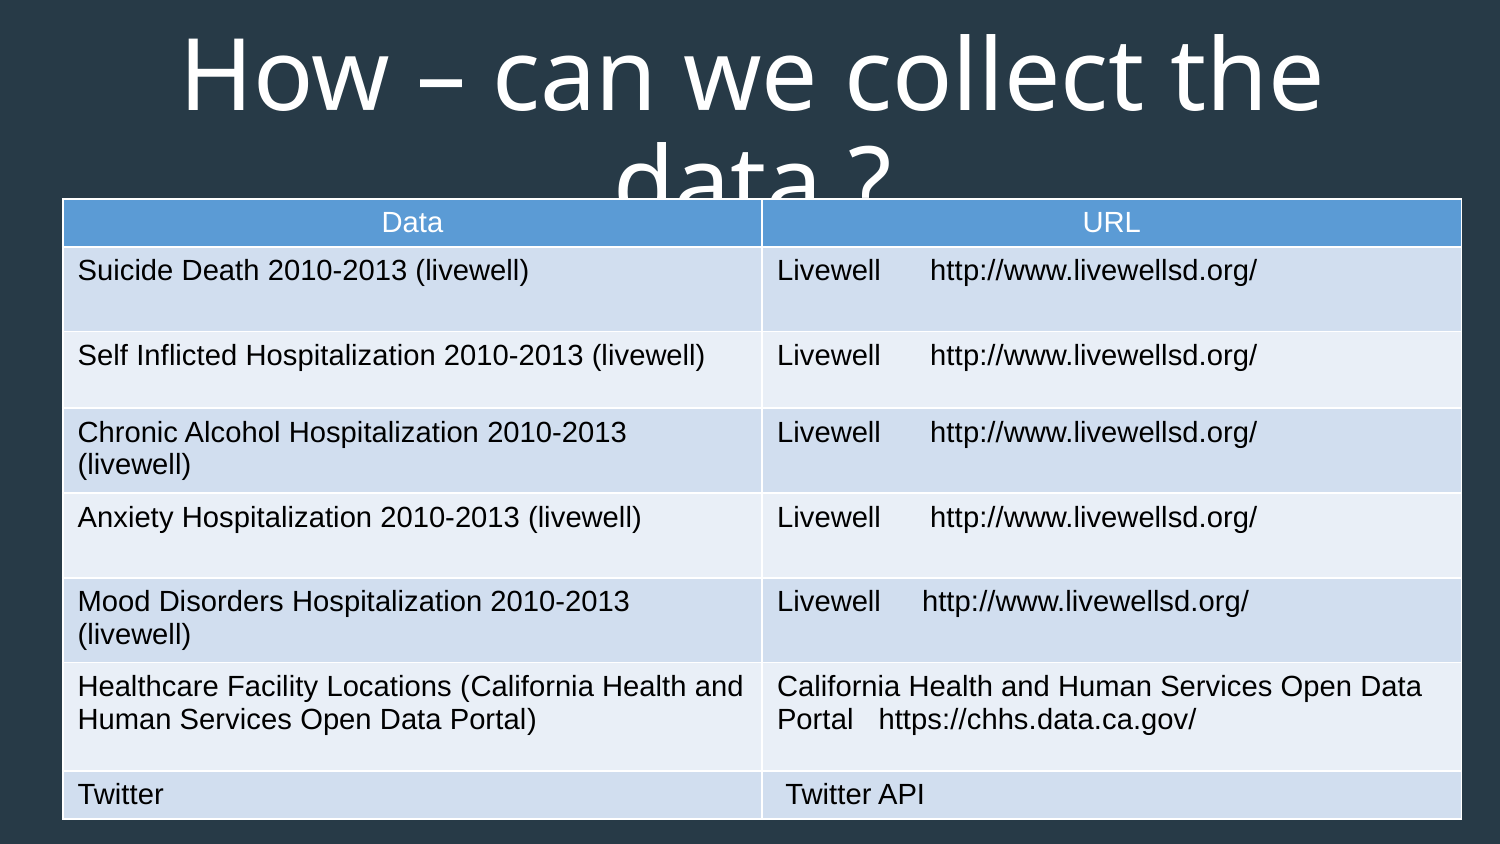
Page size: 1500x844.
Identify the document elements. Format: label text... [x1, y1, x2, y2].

table_cell Twitter [64, 772, 761, 818]
table_cell Mood Disorders Hospitalization 2010-2013 (livewell) [64, 579, 761, 662]
table_cell Livewell http://www.livewellsd.org/ [763, 494, 1461, 577]
table_cell Twitter API [763, 772, 1461, 818]
table_cell Healthcare Facility Locations (California Health and Human Services Open Data Portal) [64, 663, 761, 770]
table_cell Livewell http://www.livewellsd.org/ [763, 332, 1461, 407]
table_cell Self Inflicted Hospitalization 2010-2013 (livewell) [64, 332, 761, 407]
table_cell Livewell http://www.livewellsd.org/ [763, 248, 1461, 331]
table_header Data [64, 200, 761, 246]
table_cell Livewell http://www.livewellsd.org/ [763, 579, 1461, 662]
table_cell Anxiety Hospitalization 2010-2013 (livewell) [64, 494, 761, 577]
table_cell Chronic Alcohol Hospitalization 2010-2013 (livewell) [64, 409, 761, 492]
title How – can we collect the data ? [105, 76, 1400, 188]
table_cell California Health and Human Services Open Data Portal https://chhs.data.ca.gov/ [763, 663, 1461, 770]
table_cell Livewell http://www.livewellsd.org/ [763, 409, 1461, 492]
table_header URL [763, 200, 1461, 246]
table_cell Suicide Death 2010-2013 (livewell) [64, 248, 761, 331]
